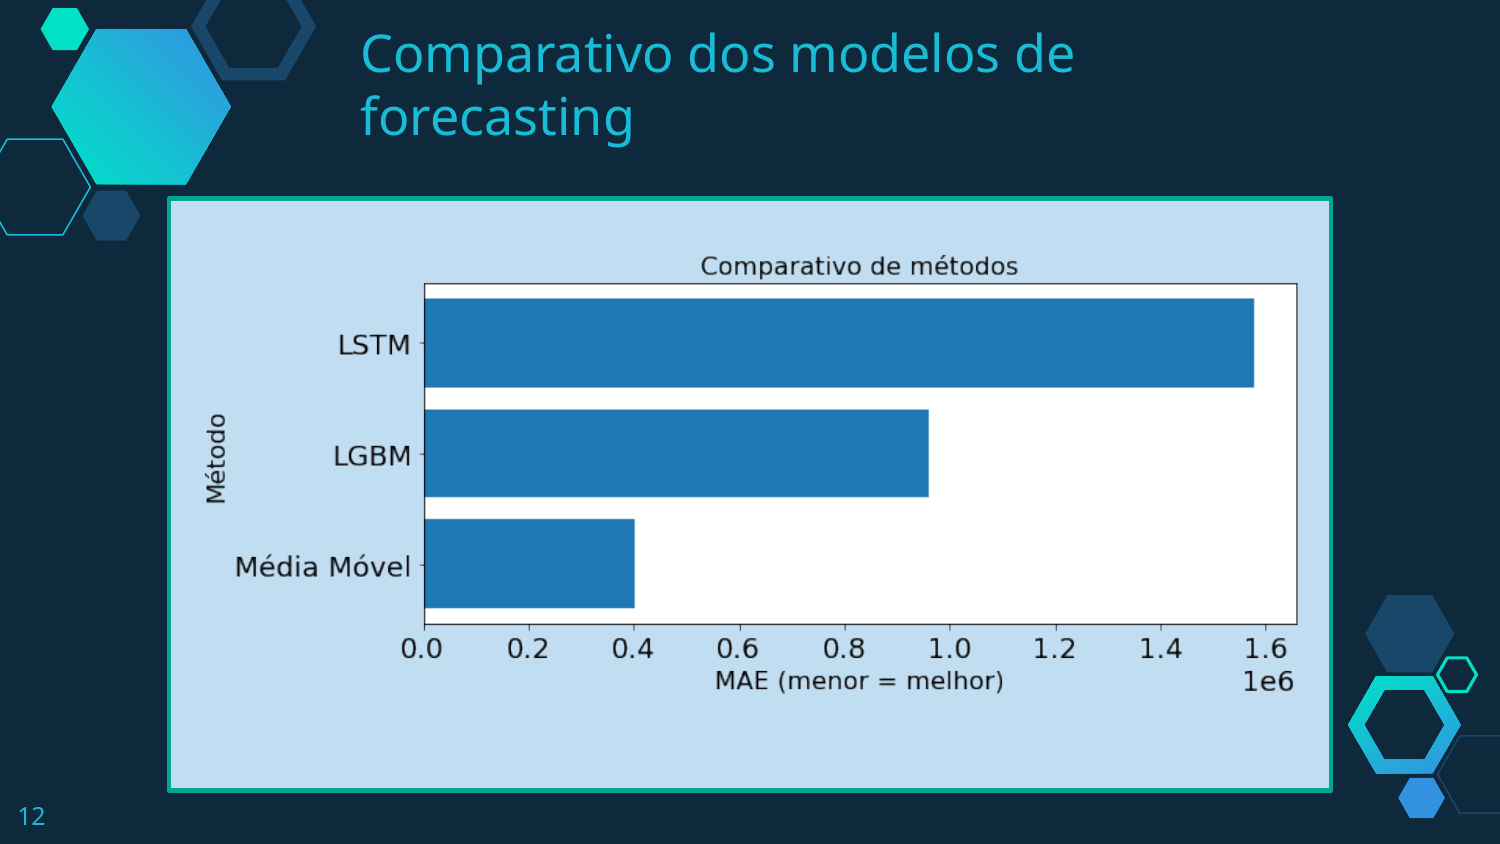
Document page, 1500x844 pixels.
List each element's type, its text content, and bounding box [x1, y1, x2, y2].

text_box [167, 196, 1333, 793]
slide_number 12 [2, 785, 93, 844]
picture [194, 244, 1306, 708]
title Comparativo dos modelos de forecasting [345, 54, 1331, 161]
